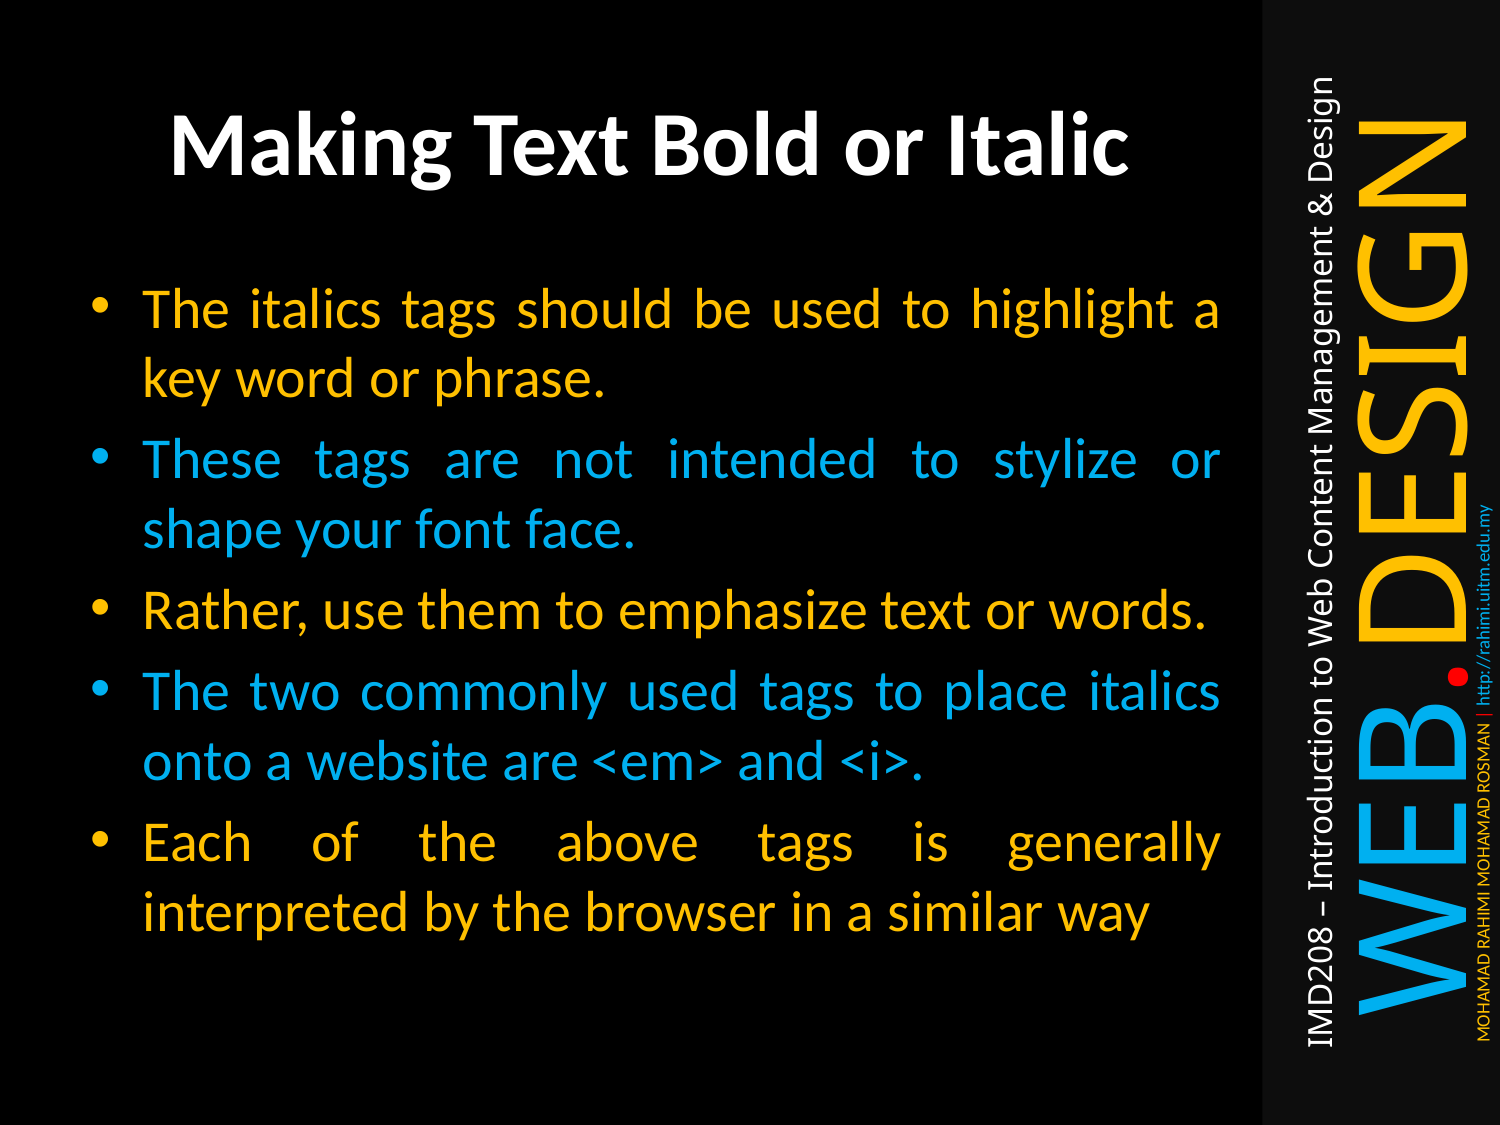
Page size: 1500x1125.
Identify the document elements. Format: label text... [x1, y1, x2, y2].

list The italics tags should be used to highlight a key word or phrase. These tags are not intended to stylize or shape your font face. Rather, use them to emphasize text or words. The two commonly used tags to place italics onto a website are <em> and <i>. Each of the above tags is generally interpreted by the browser in a similar way [75, 262, 1238, 1005]
title Making Text Bold or Italic [75, 45, 1225, 233]
